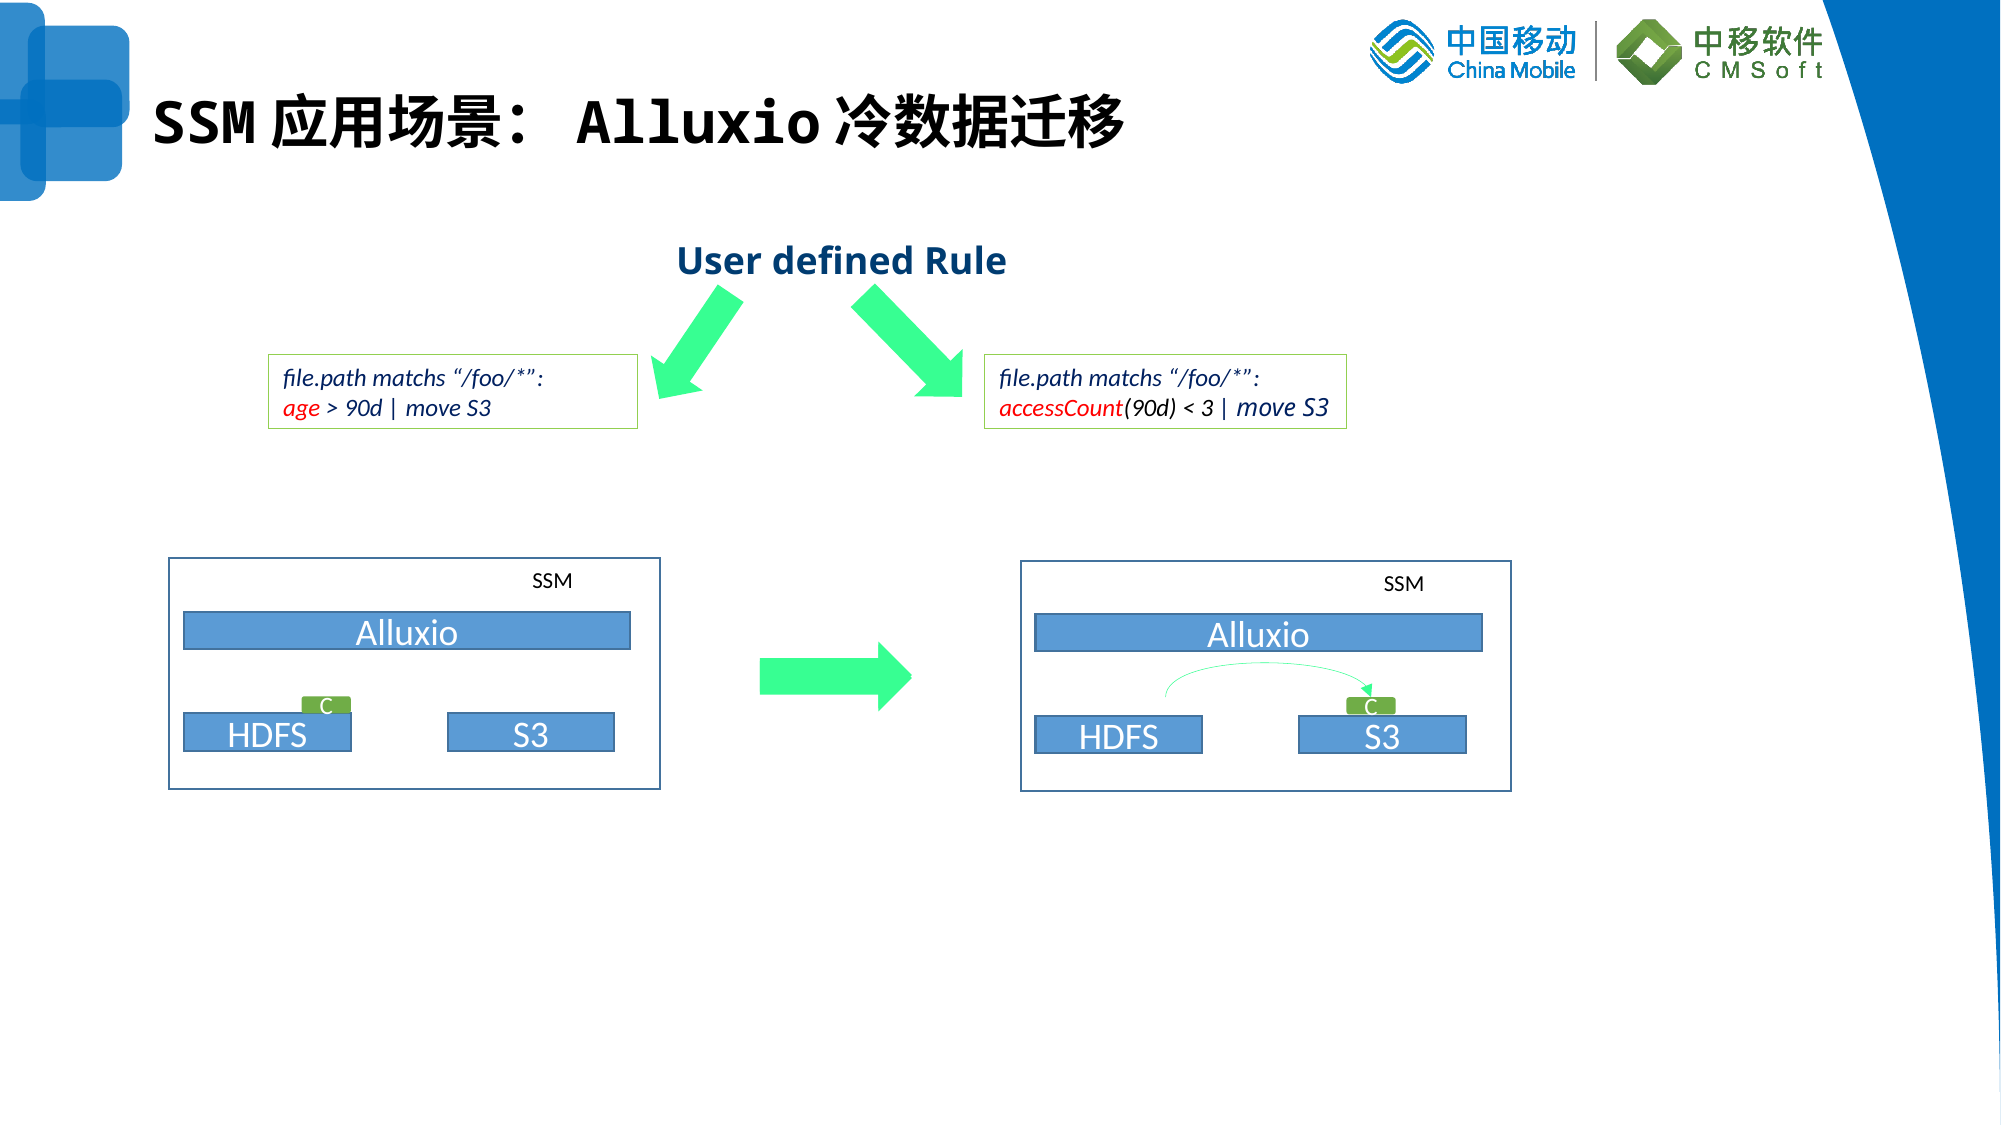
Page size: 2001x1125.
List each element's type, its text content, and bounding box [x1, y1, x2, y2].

text_box [650, 283, 745, 400]
text_box User defined Rule [676, 236, 1093, 283]
picture [1370, 13, 1822, 85]
text_box file.path matchs “/foo/*”: accessCount(90d) < 3 | move S3 [984, 354, 1347, 429]
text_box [1020, 560, 1512, 792]
title SSM应用场景：Alluxio冷数据迁移 [137, 85, 1835, 172]
text_box [759, 643, 913, 713]
text_box [849, 282, 964, 398]
text_box file.path matchs “/foo/*”: age > 90d | move S3 [268, 354, 638, 429]
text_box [169, 558, 660, 789]
